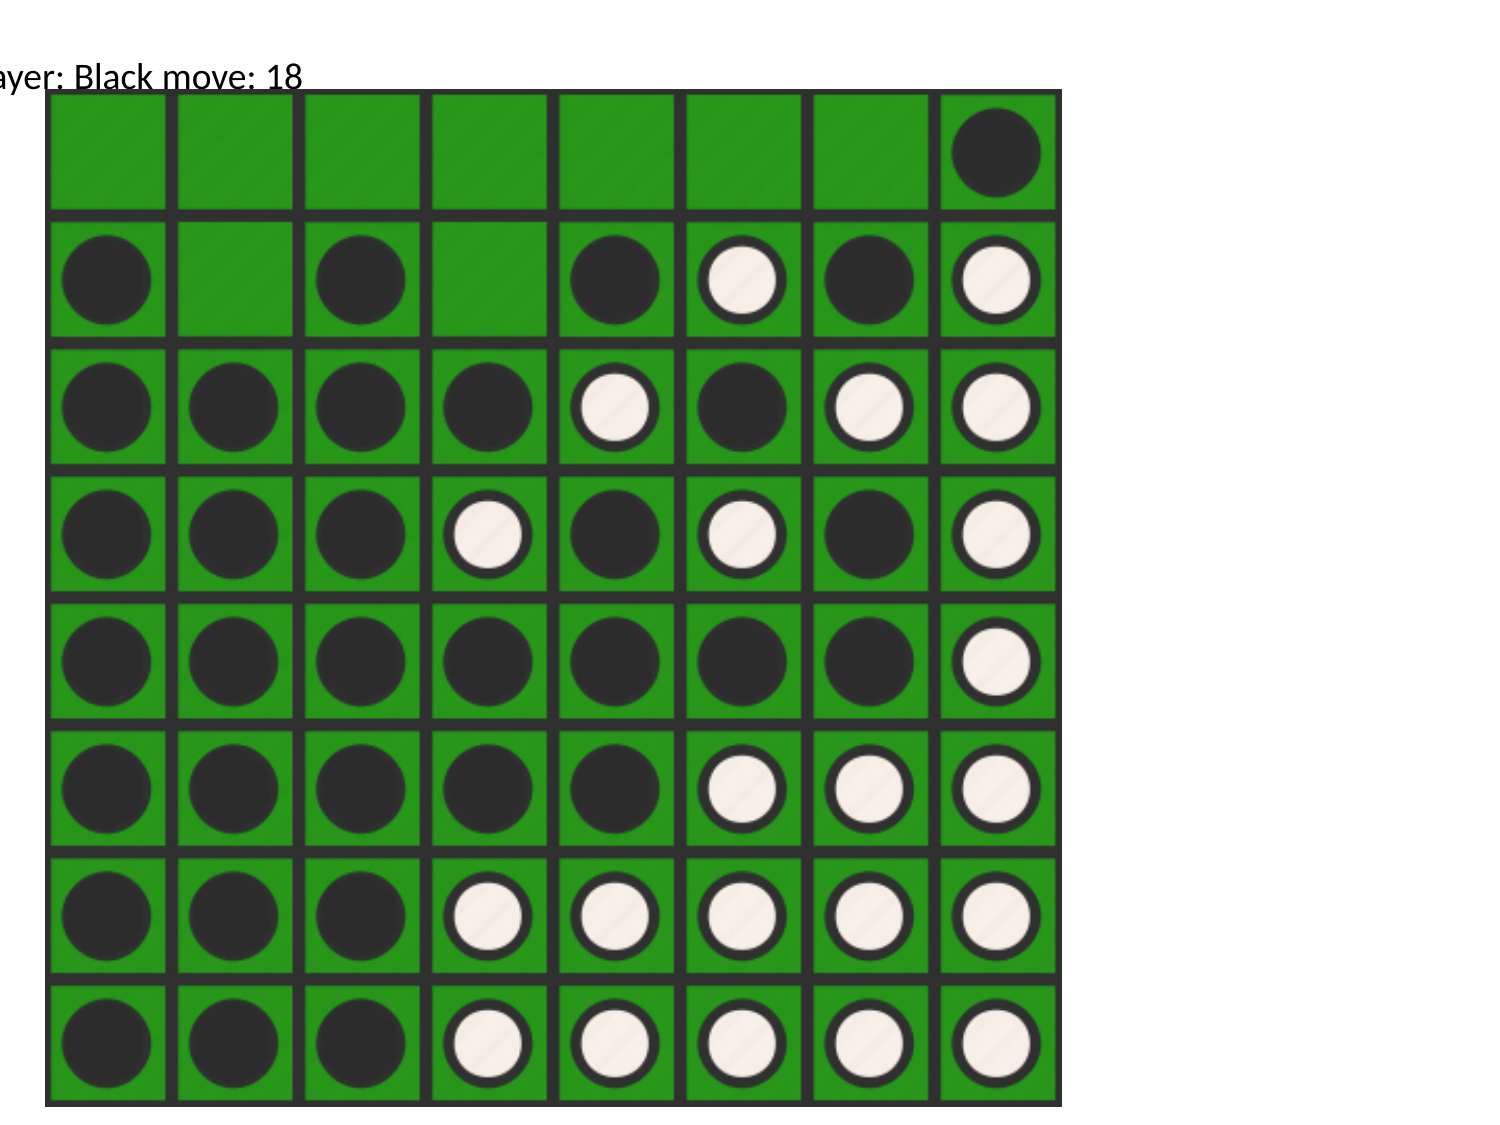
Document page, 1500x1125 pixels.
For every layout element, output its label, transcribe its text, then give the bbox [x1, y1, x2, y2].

text_box turn: 51 player: Black move: 18 [0, 44, 319, 105]
picture [44, 89, 1062, 1107]
